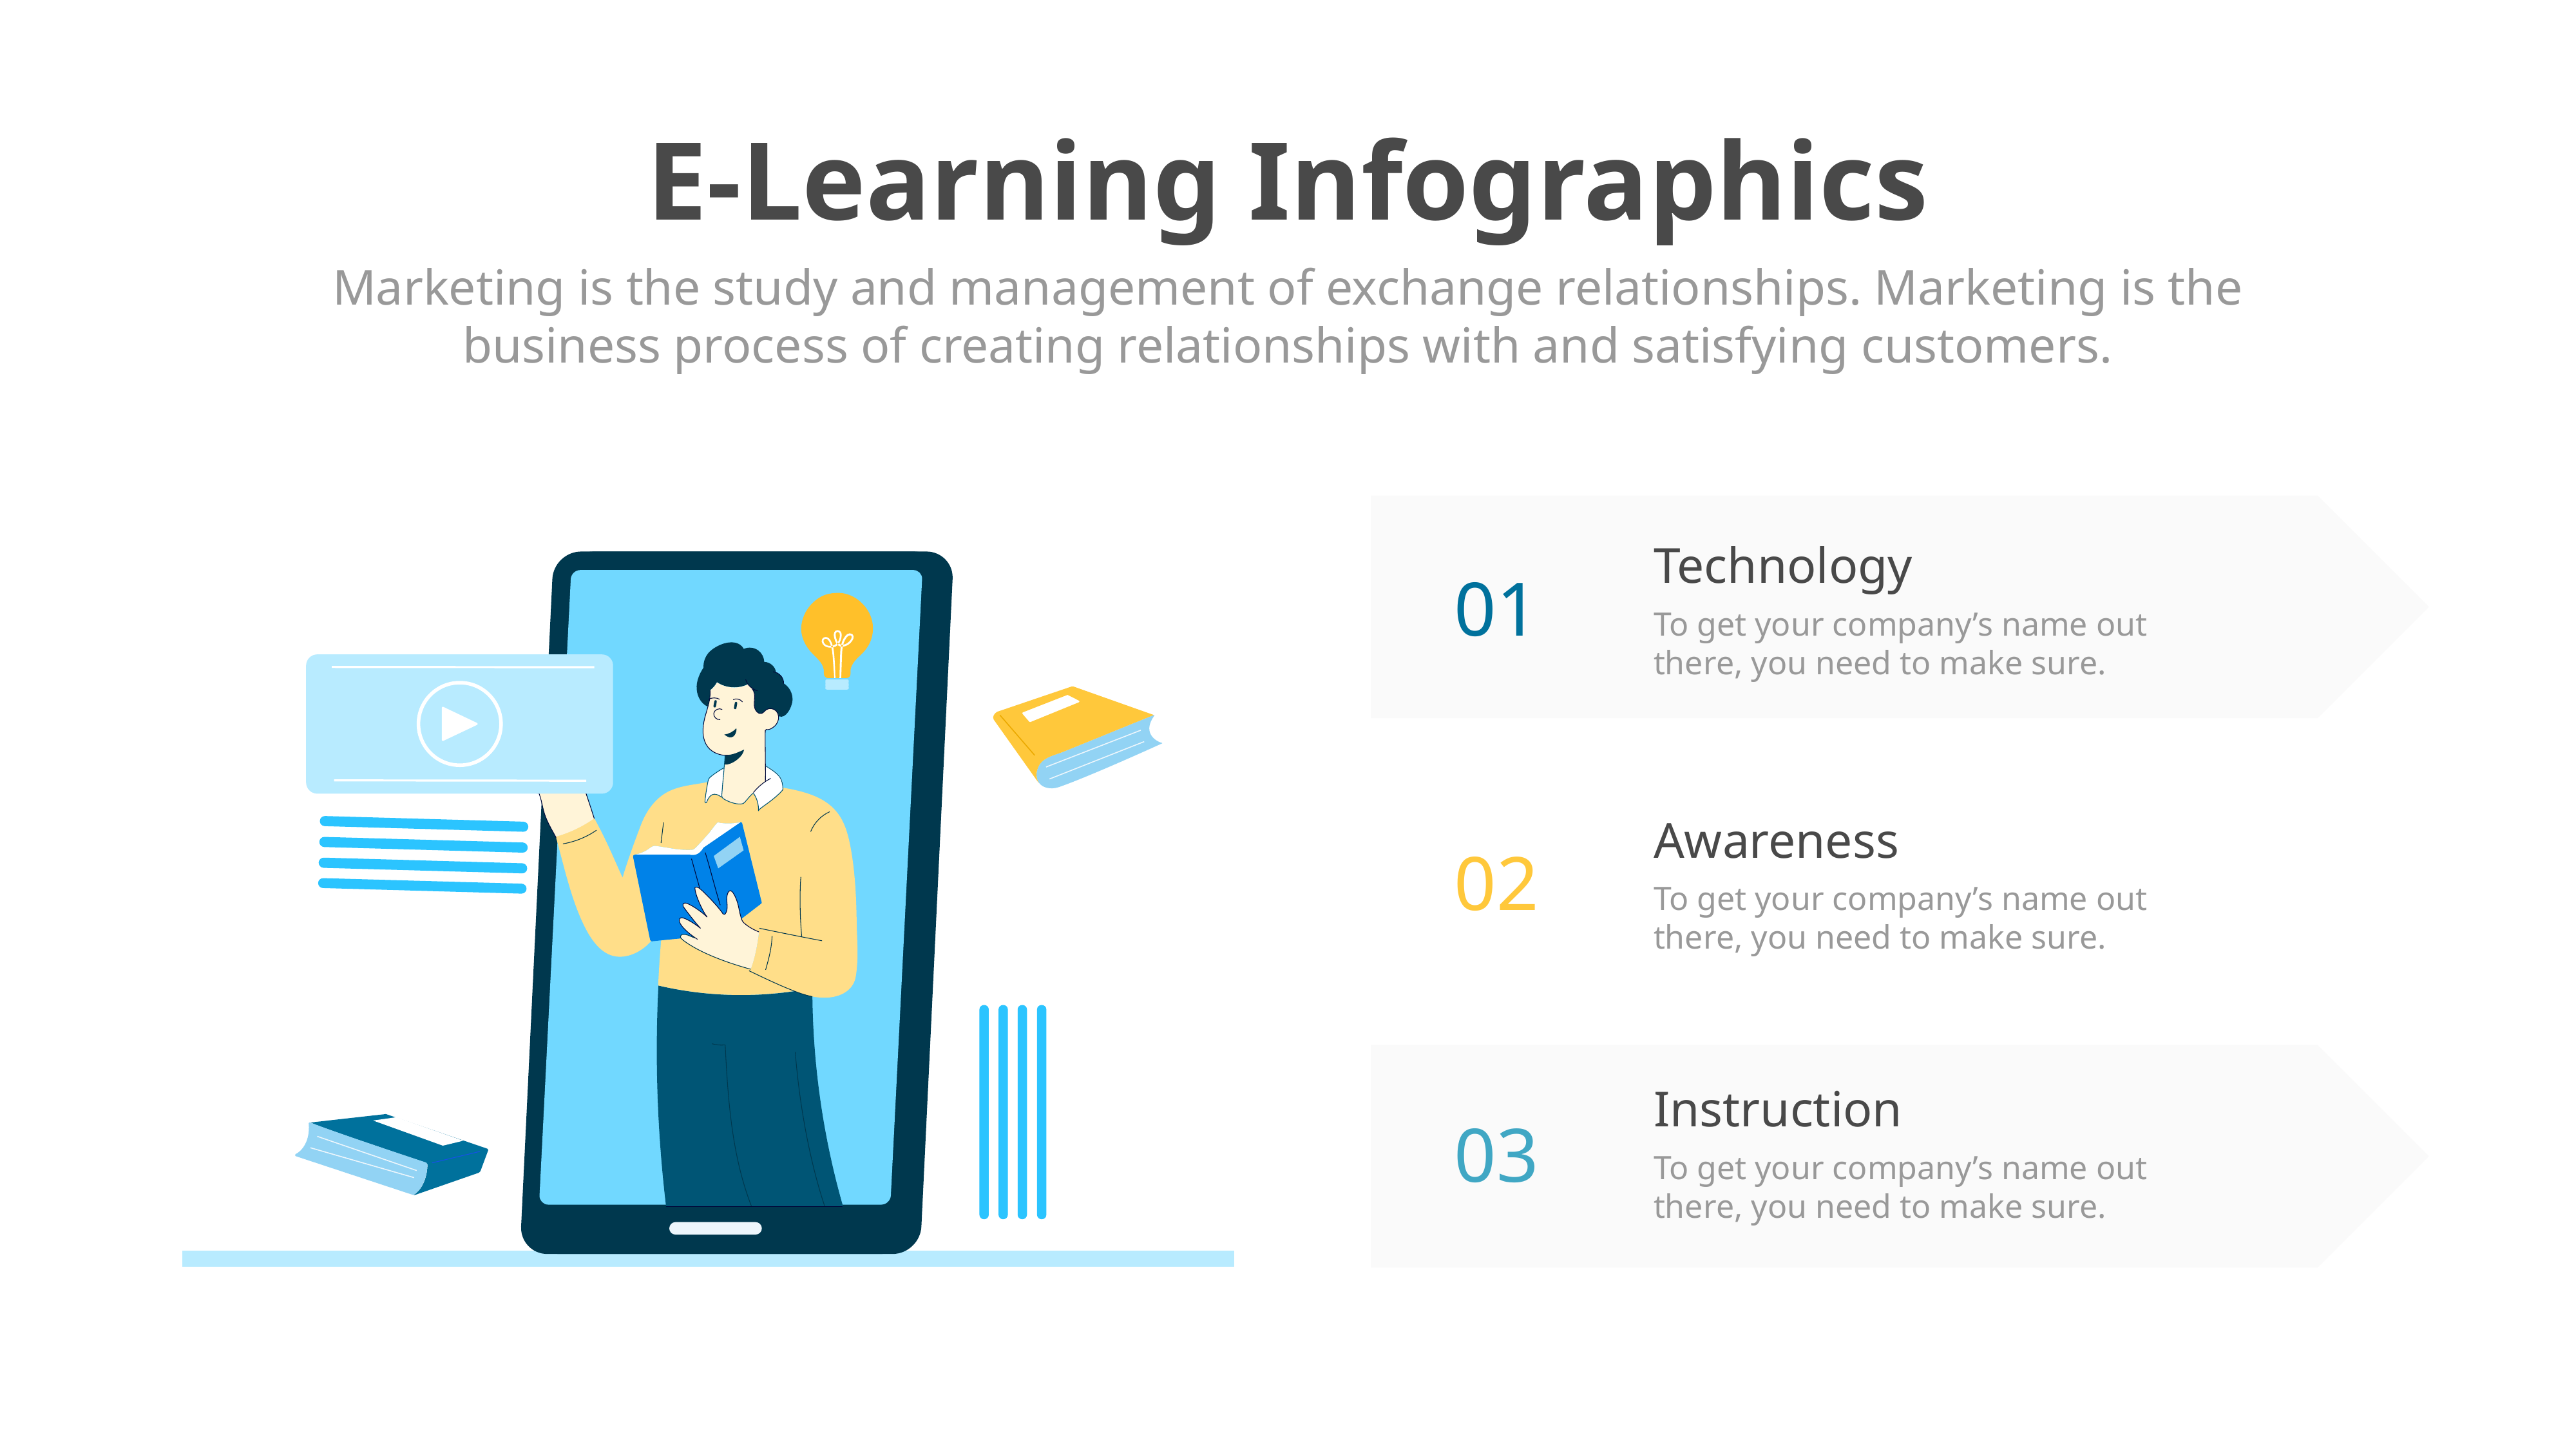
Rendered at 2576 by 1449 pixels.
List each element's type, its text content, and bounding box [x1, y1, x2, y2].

text_box 01 [1431, 557, 1549, 656]
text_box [281, 108, 2295, 379]
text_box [1644, 1074, 2185, 1230]
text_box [182, 551, 1235, 1267]
text_box [1370, 1044, 2430, 1269]
text_box 02 [1431, 831, 1549, 930]
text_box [1644, 530, 2185, 687]
text_box [1370, 495, 2430, 719]
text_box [1644, 804, 2185, 961]
text_box 03 [1431, 1103, 1549, 1202]
